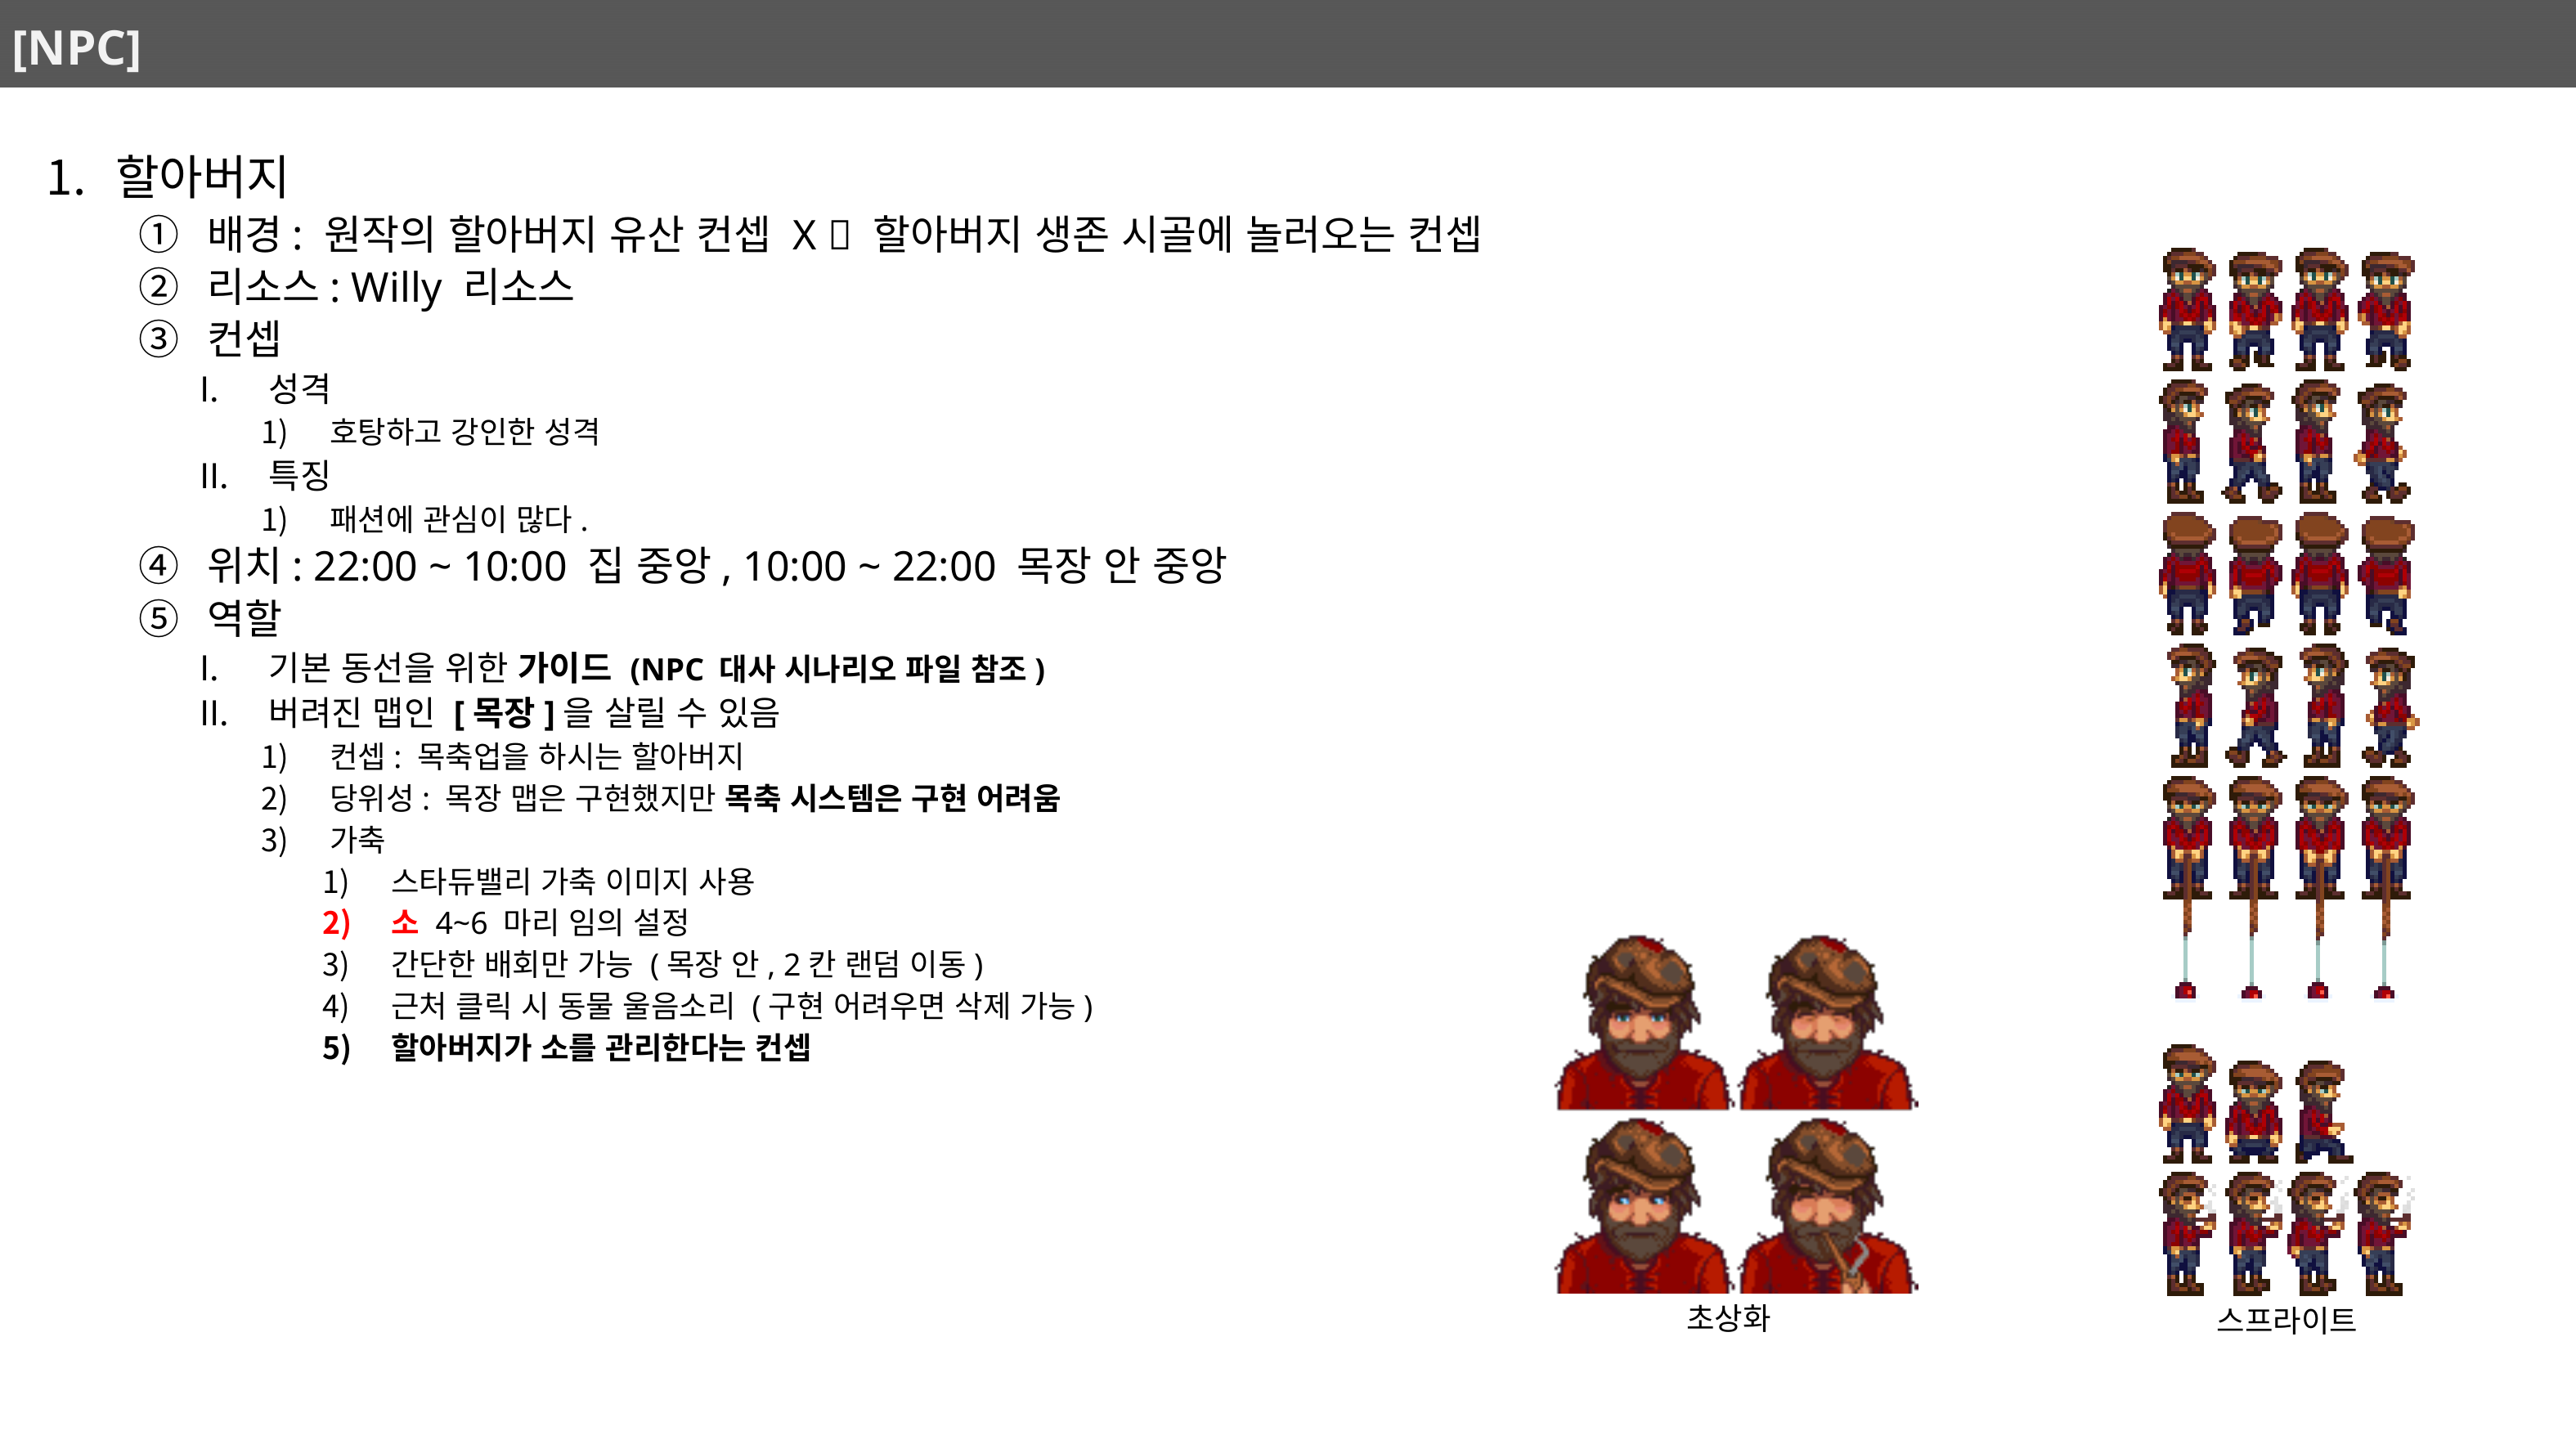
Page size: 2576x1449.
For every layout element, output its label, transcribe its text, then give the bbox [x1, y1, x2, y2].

picture [1553, 928, 1919, 1294]
title [NPC] [0, 4, 1097, 82]
text_box 초상화 [1539, 1293, 1919, 1343]
picture [2155, 240, 2420, 1296]
picture [0, 0, 2576, 87]
text_box 스프라이트 [2098, 1295, 2477, 1345]
list 할아버지 배경: 원작의 할아버지 유산 컨셉 X  할아버지 생존 시골에 놀러오는 컨셉 리소스: Willy 리소스 컨셉 성격 호탕하고 강인한 성격 특징 패션에 관심이 많다. 위치: 22:00 ~ 10:00 집 중앙, 10:00 ~ 22:00 목장 안 중앙 역할 기본 동선을 위한 가이드 (NPC 대사 시나리오 파일 참조) 버려진 맵인 [목장]을 살릴 수 있음 컨셉: 목축업을 하시는 할아버지 당위성: 목장 맵은 구현했지만 목축 시스템은 구현 어려움 가축 스타듀밸리 가축 이미지 사용 소 4~6 마리 임의 설정 간단한 배회만 가능 (목장 안, 2칸 랜덤 이동) 근처 클릭 시 동물 울음소리 (구현 어려우면 삭제 가능) 할아버지가 소를 관리한다는 컨셉 [34, 148, 2078, 1294]
